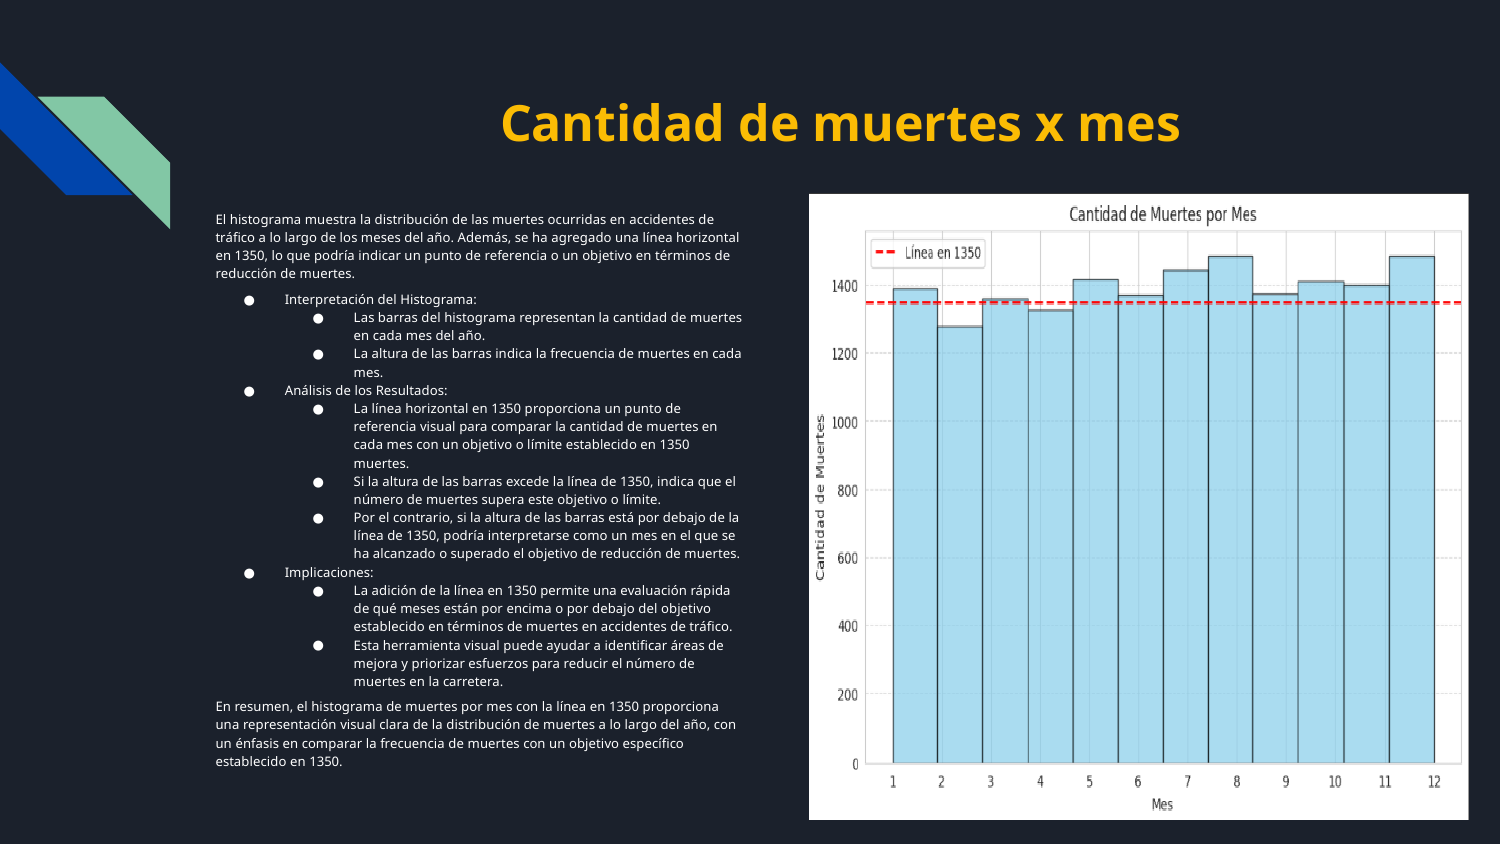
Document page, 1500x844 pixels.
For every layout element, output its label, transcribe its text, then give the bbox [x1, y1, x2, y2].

title Cantidad de muertes x mes [212, 75, 1469, 175]
list El histograma muestra la distribución de las muertes ocurridas en accidentes de tráfico a lo largo de los meses del año. Además, se ha agregado una línea horizontal en 1350, lo que podría indicar un punto de referencia o un objetivo en términos de reducción de muertes. Interpretación del Histograma: Las barras del histograma representan la cantidad de muertes en cada mes del año. La altura de las barras indica la frecuencia de muertes en cada mes. Análisis de los Resultados: La línea horizontal en 1350 proporciona un punto de referencia visual para comparar la cantidad de muertes en cada mes con un objetivo o límite establecido en 1350 muertes. Si la altura de las barras excede la línea de 1350, indica que el número de muertes supera este objetivo o límite. Por el contrario, si la altura de las barras está por debajo de la línea de 1350, podría interpretarse como un mes en el que se ha alcanzado o superado el objetivo de reducción de muertes. Implicaciones: La adición de la línea en 1350 permite una evaluación rápida de qué meses están por encima o por debajo del objetivo establecido en términos de muertes en accidentes de tráfico. Esta herramienta visual puede ayudar a identificar áreas de mejora y priorizar esfuerzos para reducir el número de muertes en la carretera. En resumen, el histograma de muertes por mes con la línea en 1350 proporciona una representación visual clara de la distribución de muertes a lo largo del año, con un énfasis en comparar la frecuencia de muertes con un objetivo específico establecido en 1350. [200, 193, 759, 820]
picture [808, 193, 1469, 821]
